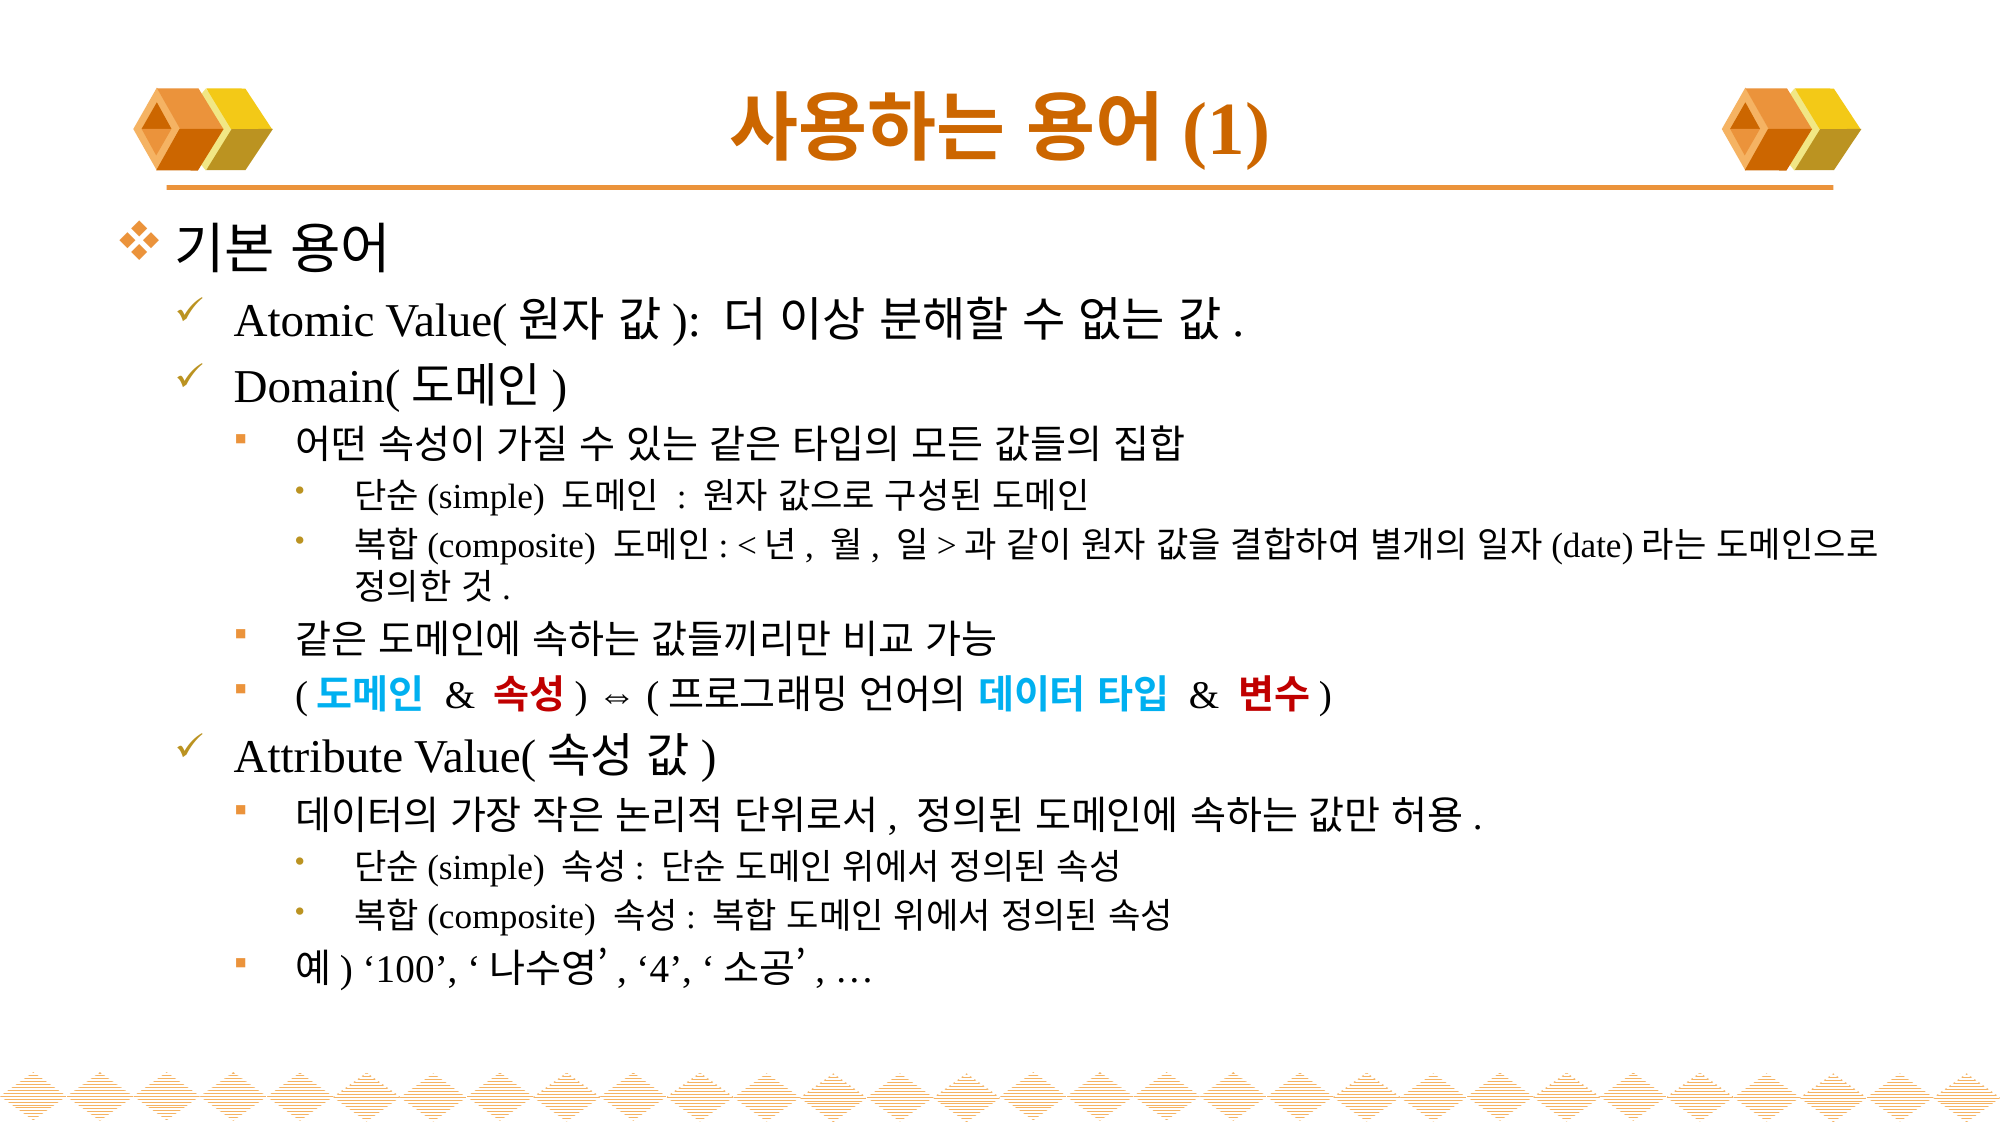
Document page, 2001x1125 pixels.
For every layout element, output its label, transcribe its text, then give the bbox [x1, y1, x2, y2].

list 기본 용어 Atomic Value(원자 값): 더 이상 분해할 수 없는 값. Domain(도메인) 어떤 속성이 가질 수 있는 같은 타입의 모든 값들의 집합 단순(simple) 도메인 : 원자 값으로 구성된 도메인 복합(composite) 도메인: <년, 월, 일>과 같이 원자 값을 결합하여 별개의 일자(date)라는 도메인으로 정의한 것. 같은 도메인에 속하는 값들끼리만 비교 가능 (도메인 & 속성) ⇔ (프로그래밍 언어의 데이터 타입 & 변수) Attribute Value(속성 값) 데이터의 가장 작은 논리적 단위로서, 정의된 도메인에 속하는 값만 허용. 단순(simple) 속성: 단순 도메인 위에서 정의된 속성 복합(composite) 속성: 복합 도메인 위에서 정의된 속성 예) ‘100’, ‘나수영’, ‘4’, ‘소공’, … [99, 202, 1900, 1004]
title 사용하는 용어(1) [99, 67, 1900, 182]
